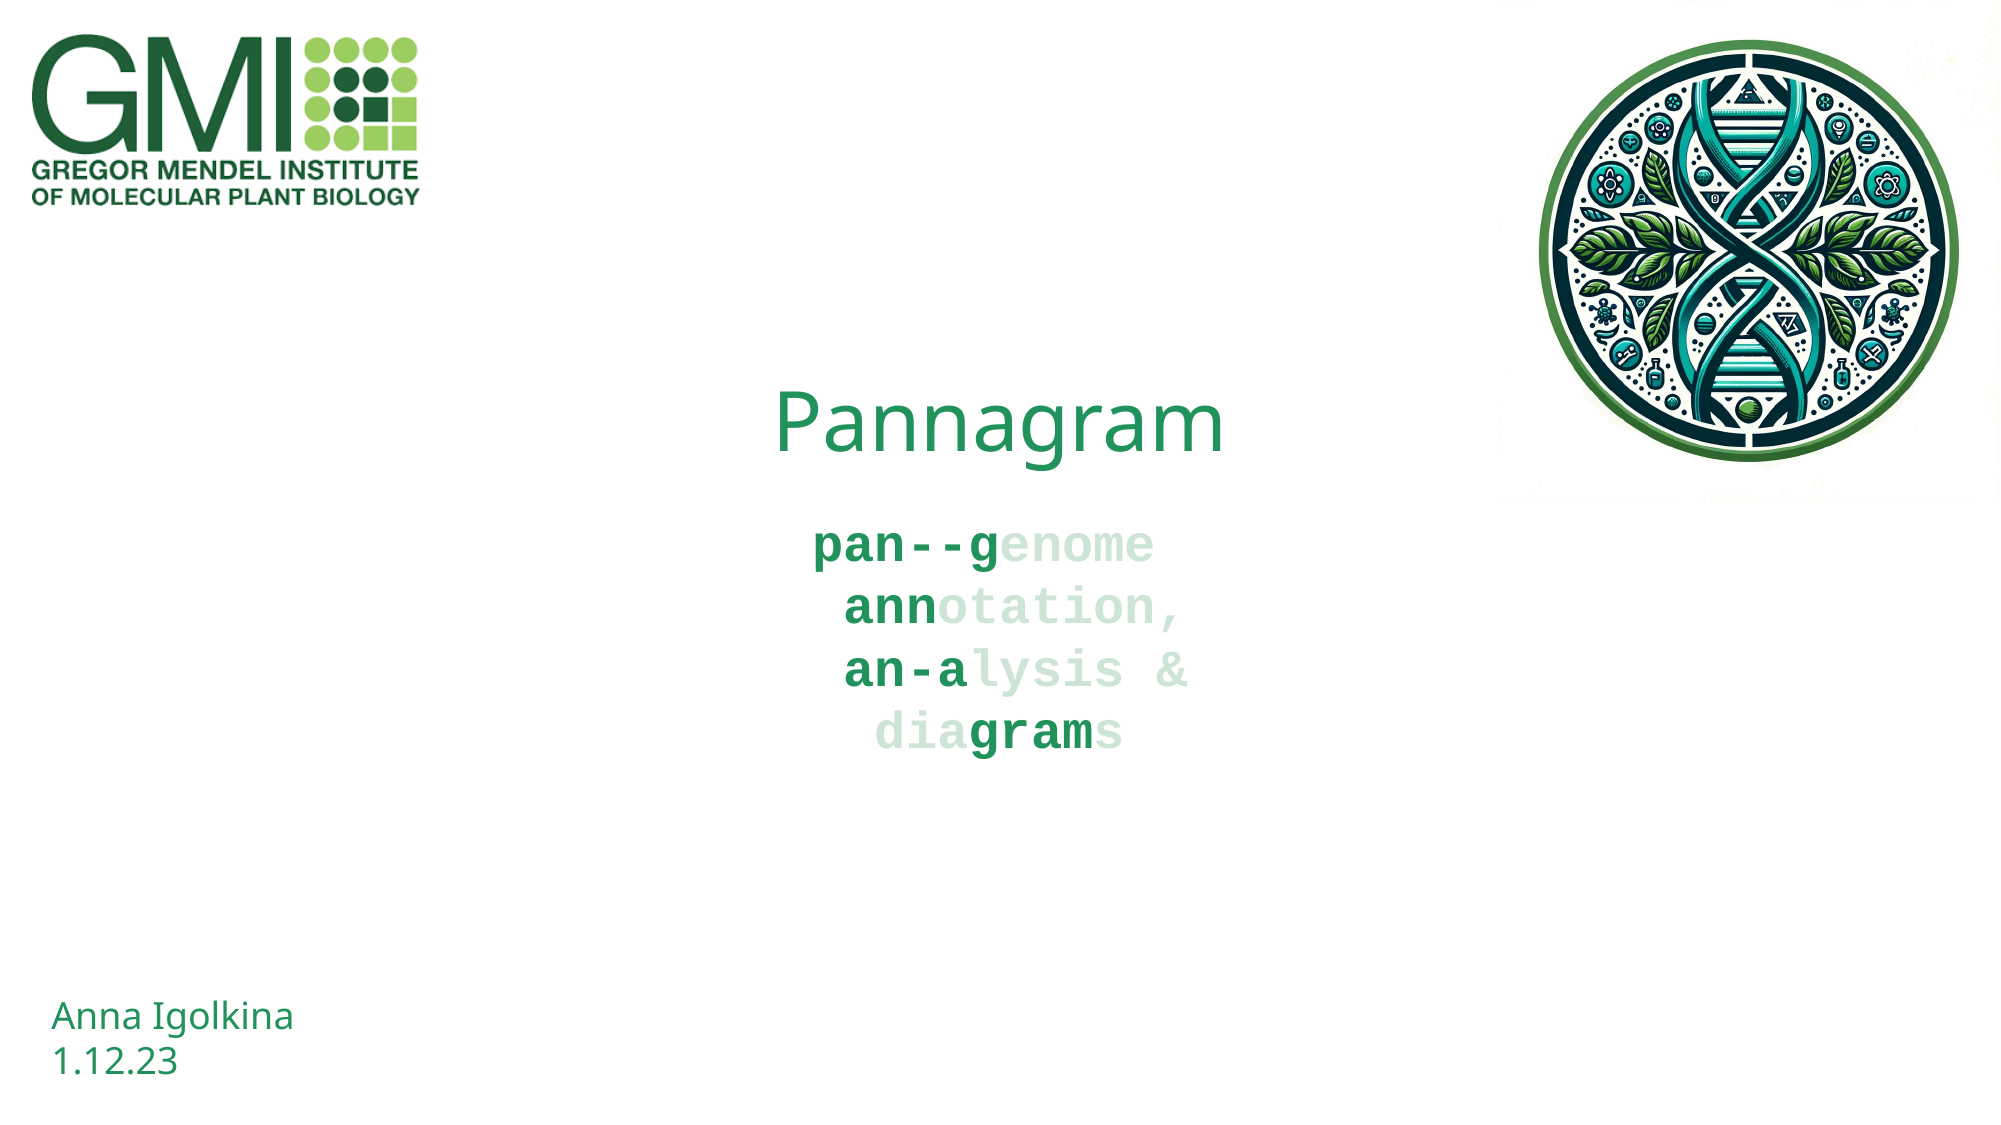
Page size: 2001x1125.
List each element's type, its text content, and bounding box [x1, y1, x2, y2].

text_box pan--genome annotation, an-alysis & diagrams [797, 501, 1203, 767]
picture [1498, 0, 2000, 502]
picture [32, 33, 420, 206]
text_box Pannagram [757, 361, 1243, 476]
text_box Anna Igolkina 1.12.23 [36, 984, 310, 1090]
